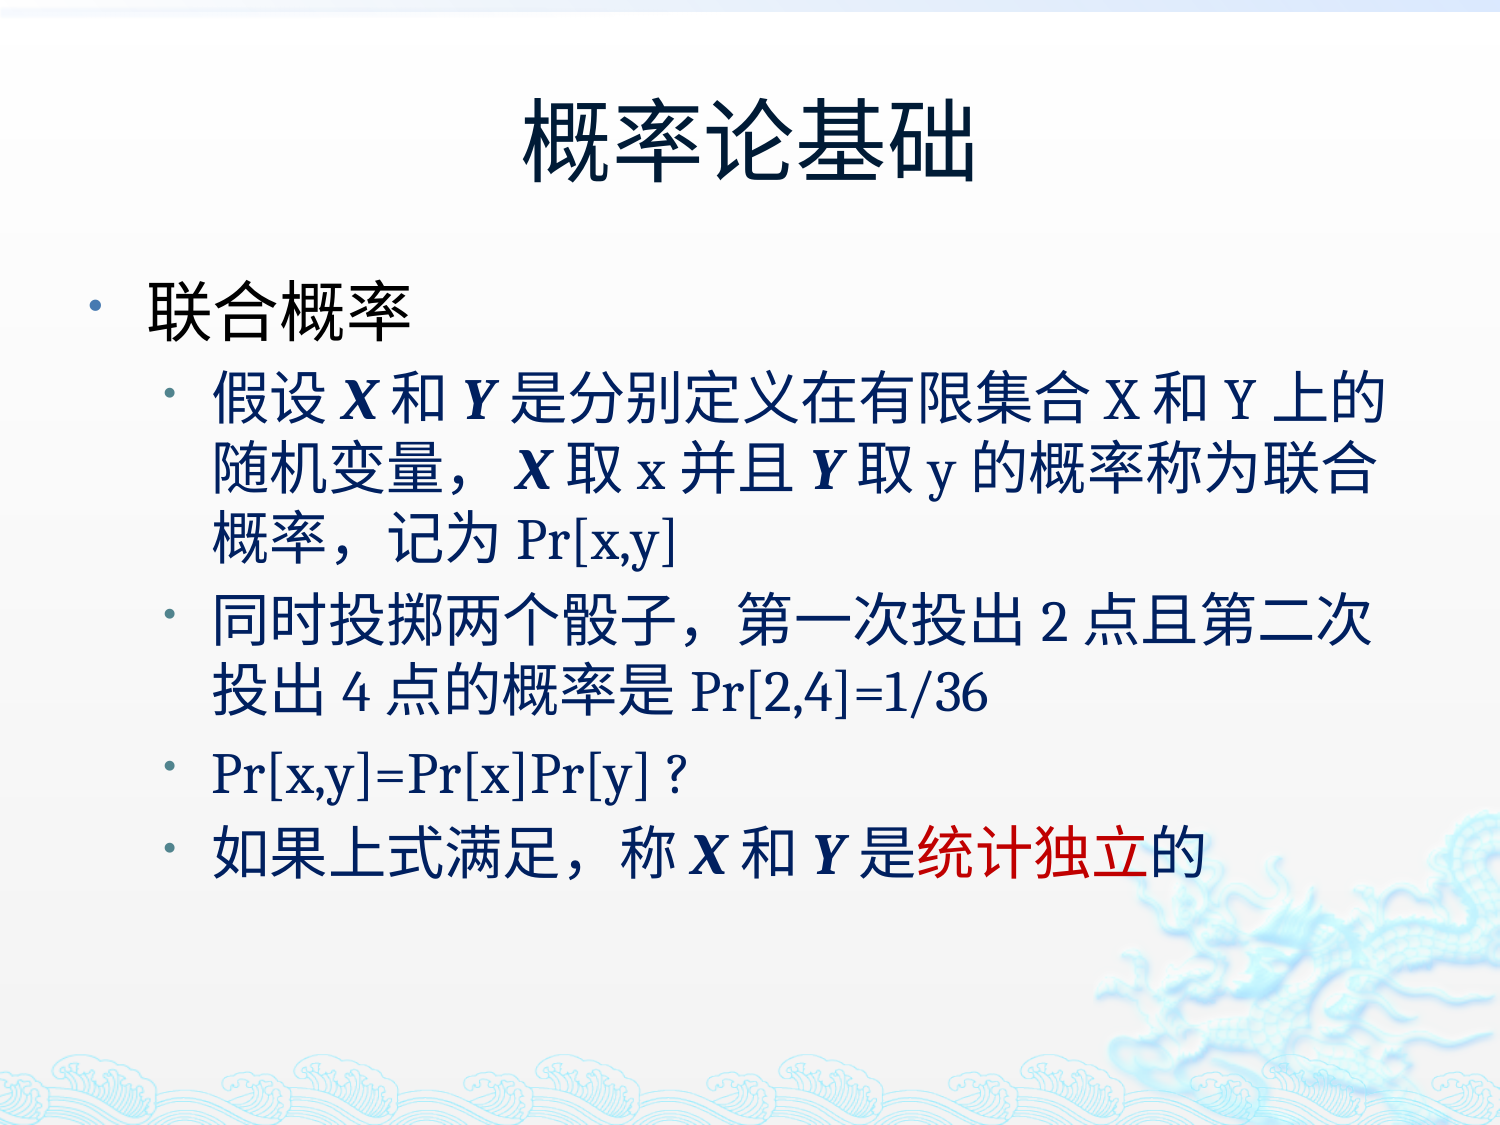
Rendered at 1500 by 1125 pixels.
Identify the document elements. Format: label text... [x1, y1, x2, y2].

title 概率论基础 [75, 45, 1425, 233]
list 联合概率 假设X和Y是分别定义在有限集合X和Y上的随机变量，X取x并且Y取y的概率称为联合概率，记为Pr[x,y] 同时投掷两个骰子，第一次投出2点且第二次投出4点的概率是Pr[2,4]=1/36 Pr[x,y]=Pr[x]Pr[y] ? 如果上式满足，称X和Y是统计独立的 [75, 262, 1425, 1005]
